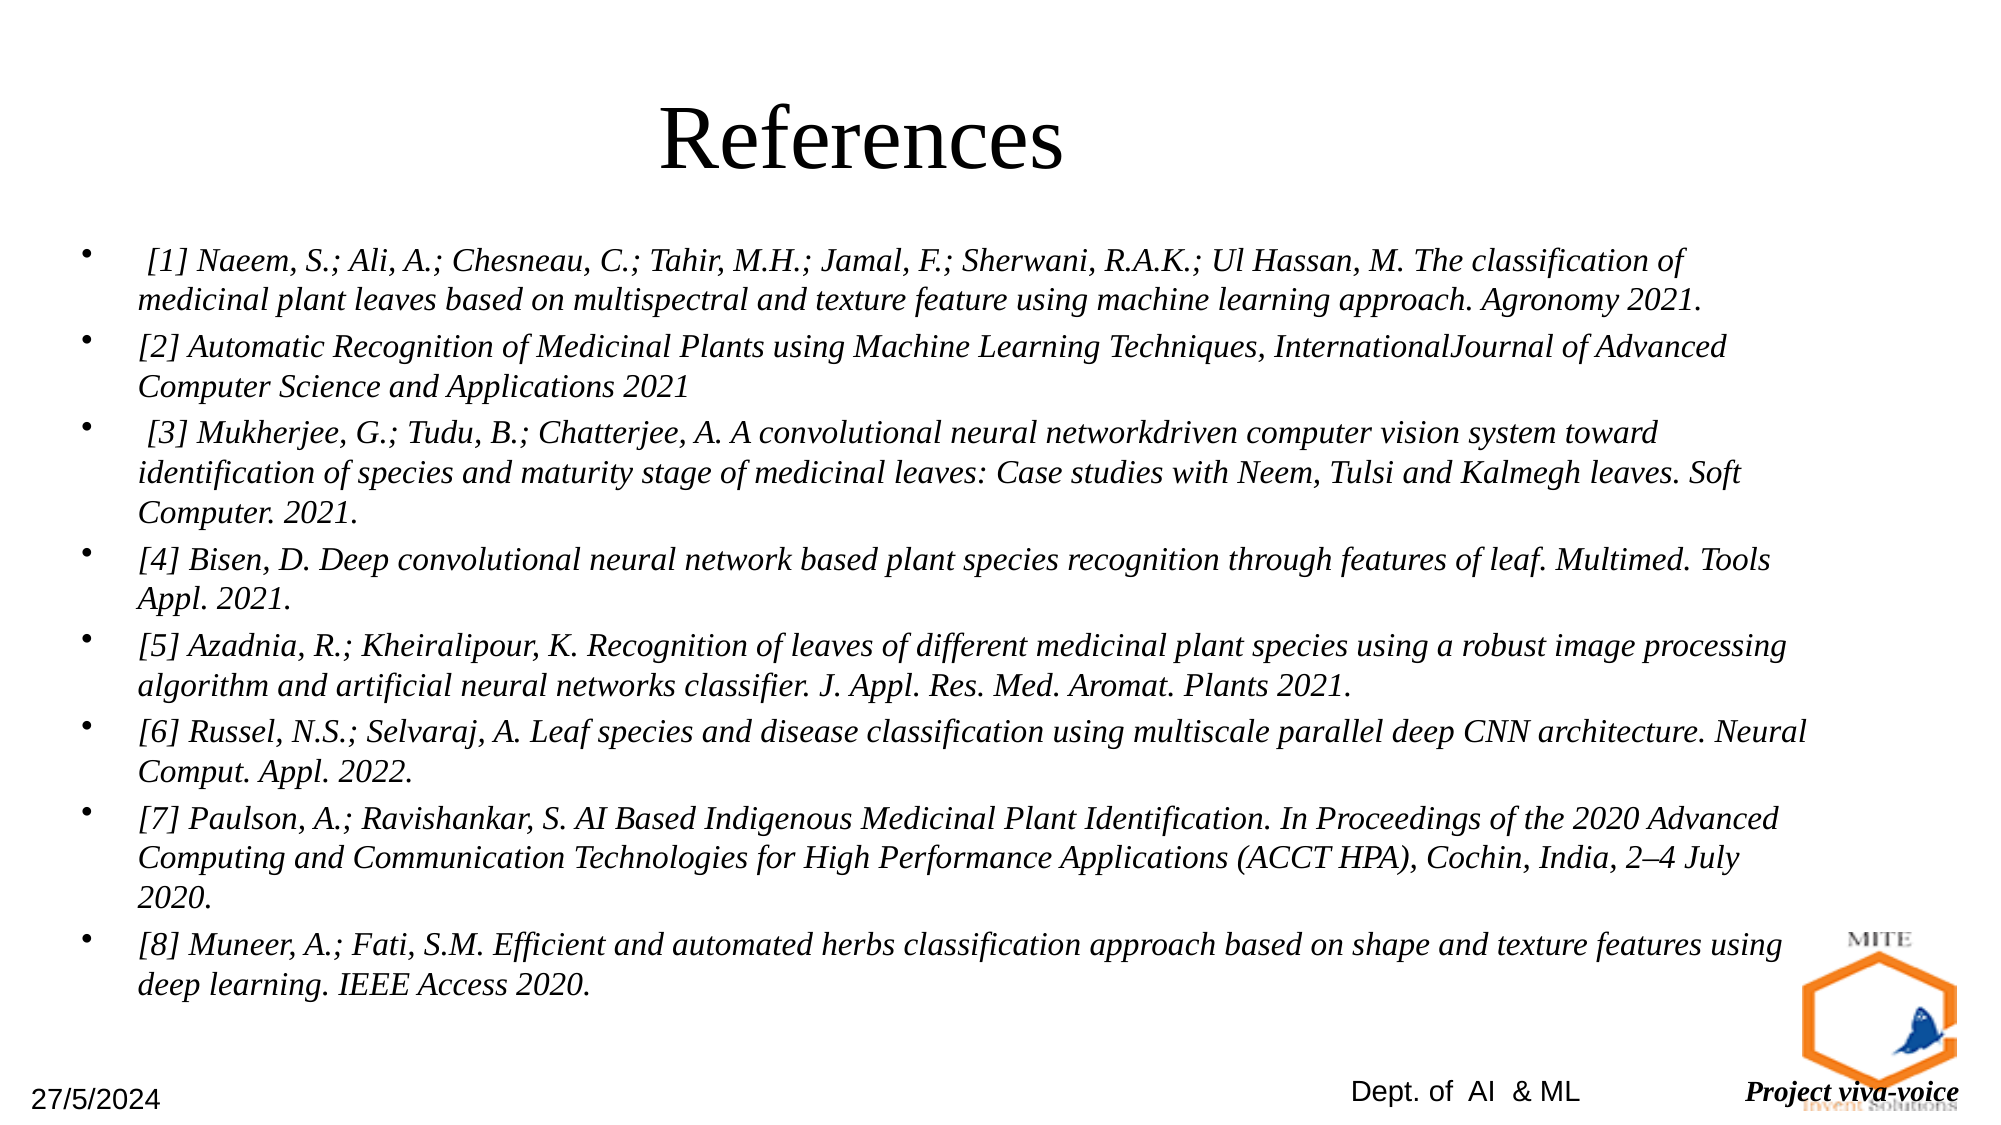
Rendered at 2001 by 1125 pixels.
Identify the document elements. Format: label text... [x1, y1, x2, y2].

footer Dept. of AI & ML Project viva-voice [1317, 1064, 1993, 1125]
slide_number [15, 1072, 467, 1125]
title References [36, 0, 1688, 265]
list [1] Naeem, S.; Ali, A.; Chesneau, C.; Tahir, M.H.; Jamal, F.; Sherwani, R.A.K.; Ul Hassan, M. The classification of medicinal plant leaves based on multispectral and texture feature using machine learning approach. Agronomy 2021. [2] Automatic Recognition of Medicinal Plants using Machine Learning Techniques, InternationalJournal of Advanced Computer Science and Applications 2021 [3] Mukherjee, G.; Tudu, B.; Chatterjee, A. A convolutional neural networkdriven computer vision system toward identification of species and maturity stage of medicinal leaves: Case studies with Neem, Tulsi and Kalmegh leaves. Soft Computer. 2021. [4] Bisen, D. Deep convolutional neural network based plant species recognition through features of leaf. Multimed. Tools Appl. 2021. [5] Azadnia, R.; Kheiralipour, K. Recognition of leaves of different medicinal plant species using a robust image processing algorithm and artificial neural networks classifier. J. Appl. Res. Med. Aromat. Plants 2021. [6] Russel, N.S.; Selvaraj, A. Leaf species and disease classification using multiscale parallel deep CNN architecture. Neural Comput. Appl. 2022. [7] Paulson, A.; Ravishankar, S. AI Based Indigenous Medicinal Plant Identification. In Proceedings of the 2020 Advanced Computing and Communication Technologies for High Performance Applications (ACCT HPA), Cochin, India, 2–4 July 2020. [8] Muneer, A.; Fati, S.M. Efficient and automated herbs classification approach based on shape and texture features using deep learning. IEEE Access 2020. [66, 230, 1826, 1046]
picture [1802, 932, 1958, 1111]
